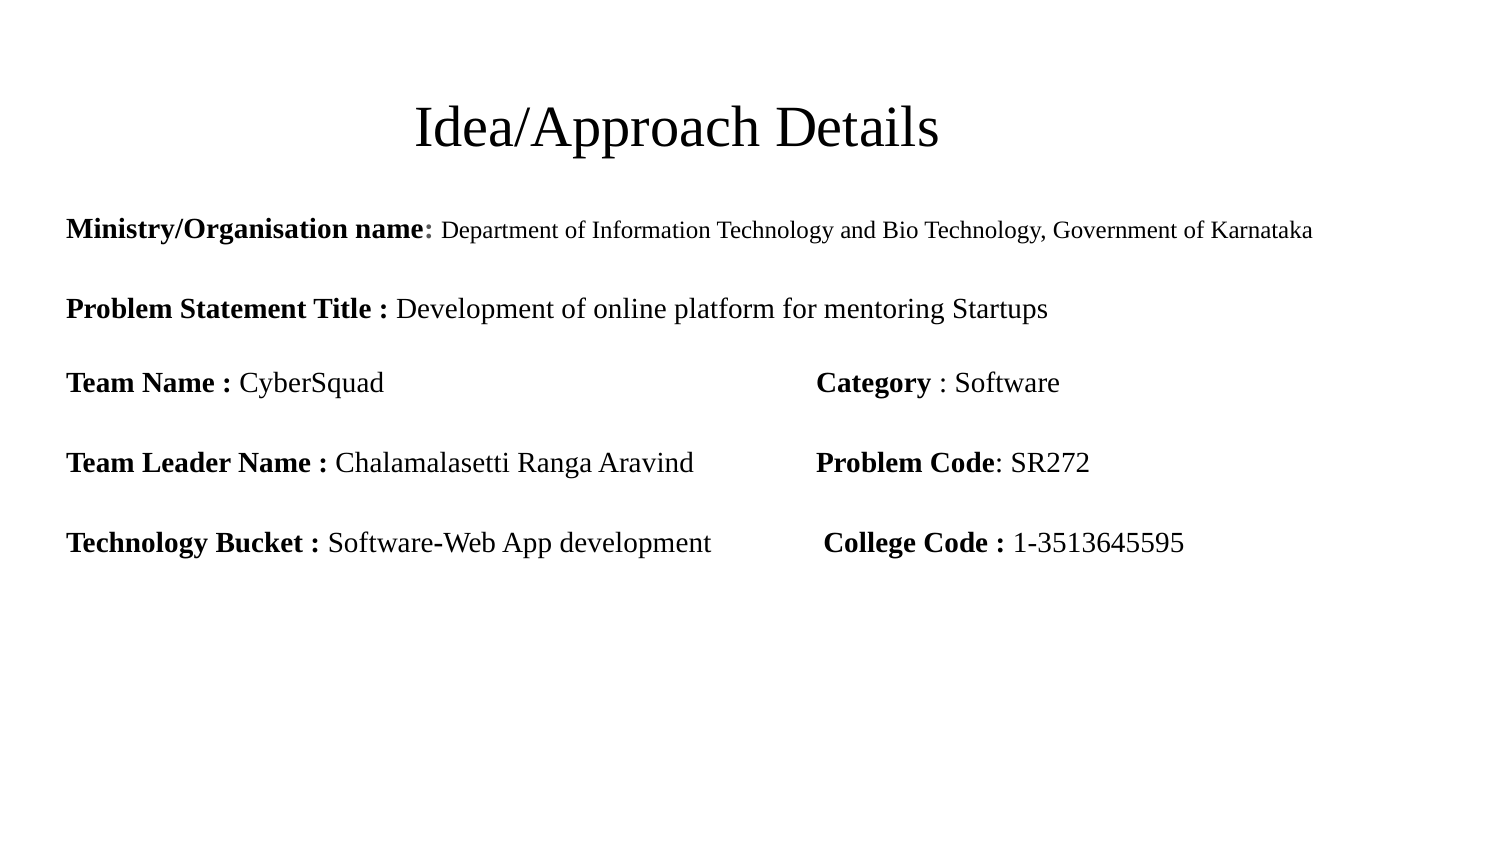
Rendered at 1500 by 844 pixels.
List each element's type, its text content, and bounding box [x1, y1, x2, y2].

title Idea/Approach Details [51, 72, 1449, 167]
list Ministry/Organisation name: Department of Information Technology and Bio Technology, Government of Karnataka Problem Statement Title : Development of online platform for mentoring Startups Team Name : CyberSquad Category : Software Team Leader Name : Chalamalasetti Ranga Aravind Problem Code: SR272 Technology Bucket : Software-Web App development College Code : 1-3513645595 [51, 189, 1449, 750]
